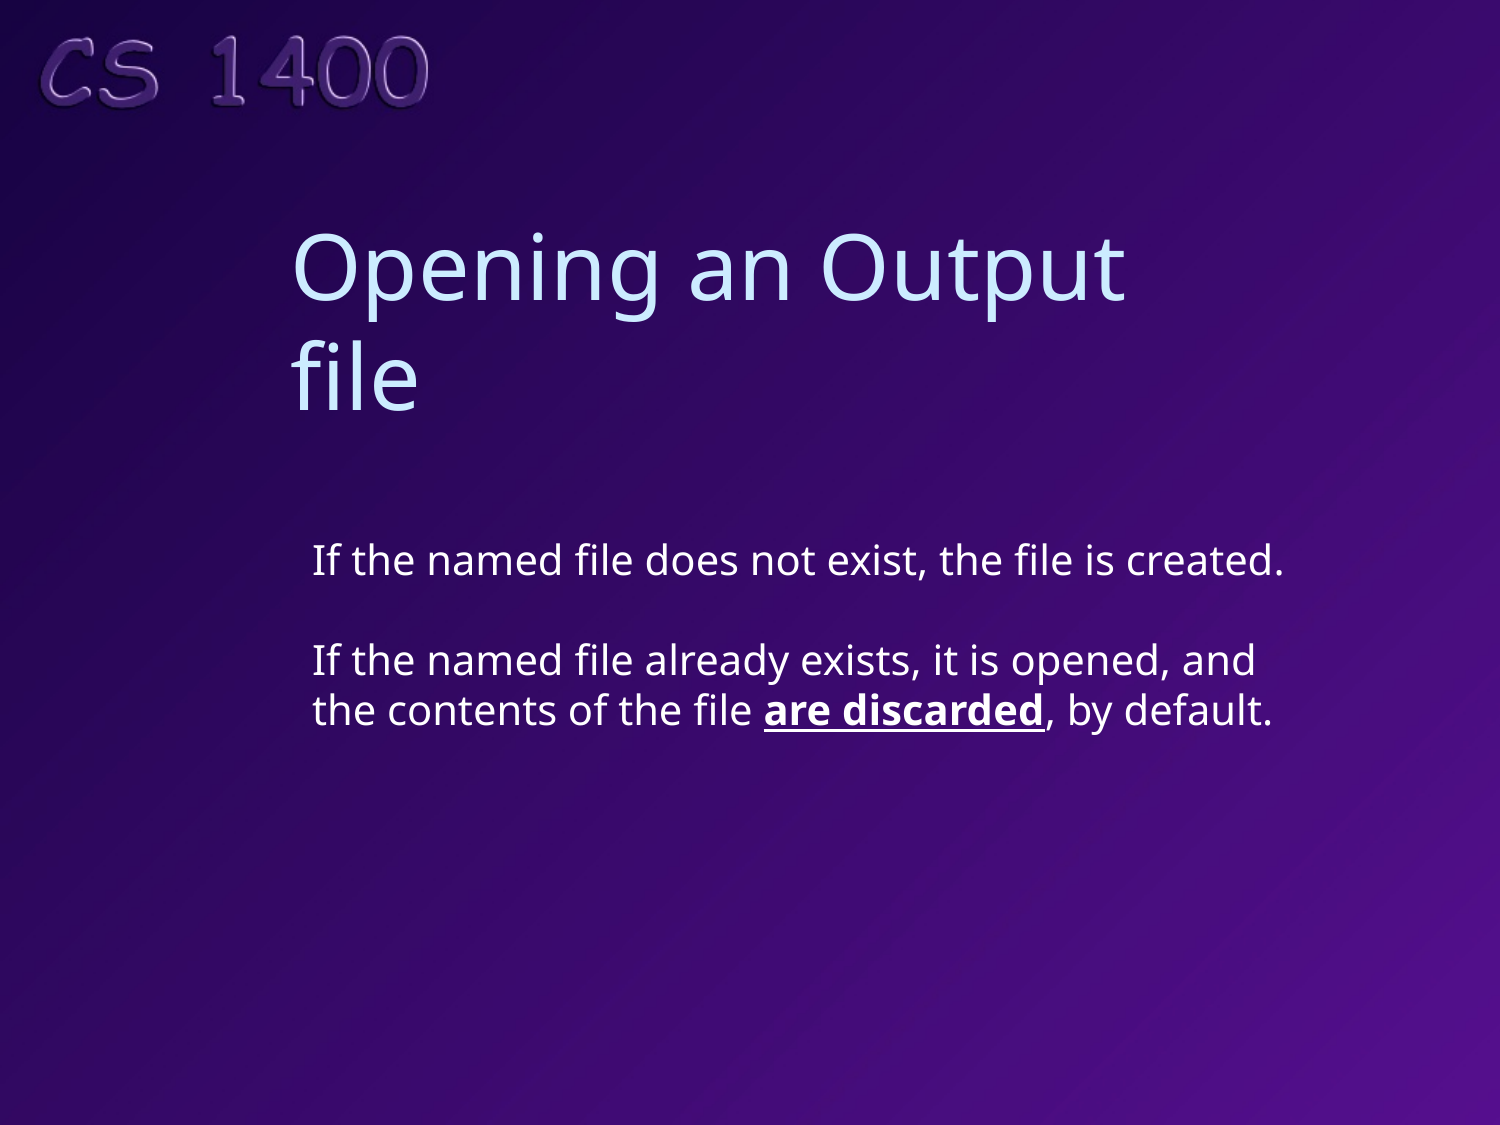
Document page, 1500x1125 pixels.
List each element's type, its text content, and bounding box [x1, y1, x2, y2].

picture [0, 0, 1500, 1125]
text_box If the named file does not exist, the file is created. If the named file already exists, it is opened, and the contents of the file are discarded, by default. [297, 526, 1300, 742]
title Opening an Output file [274, 224, 1289, 413]
